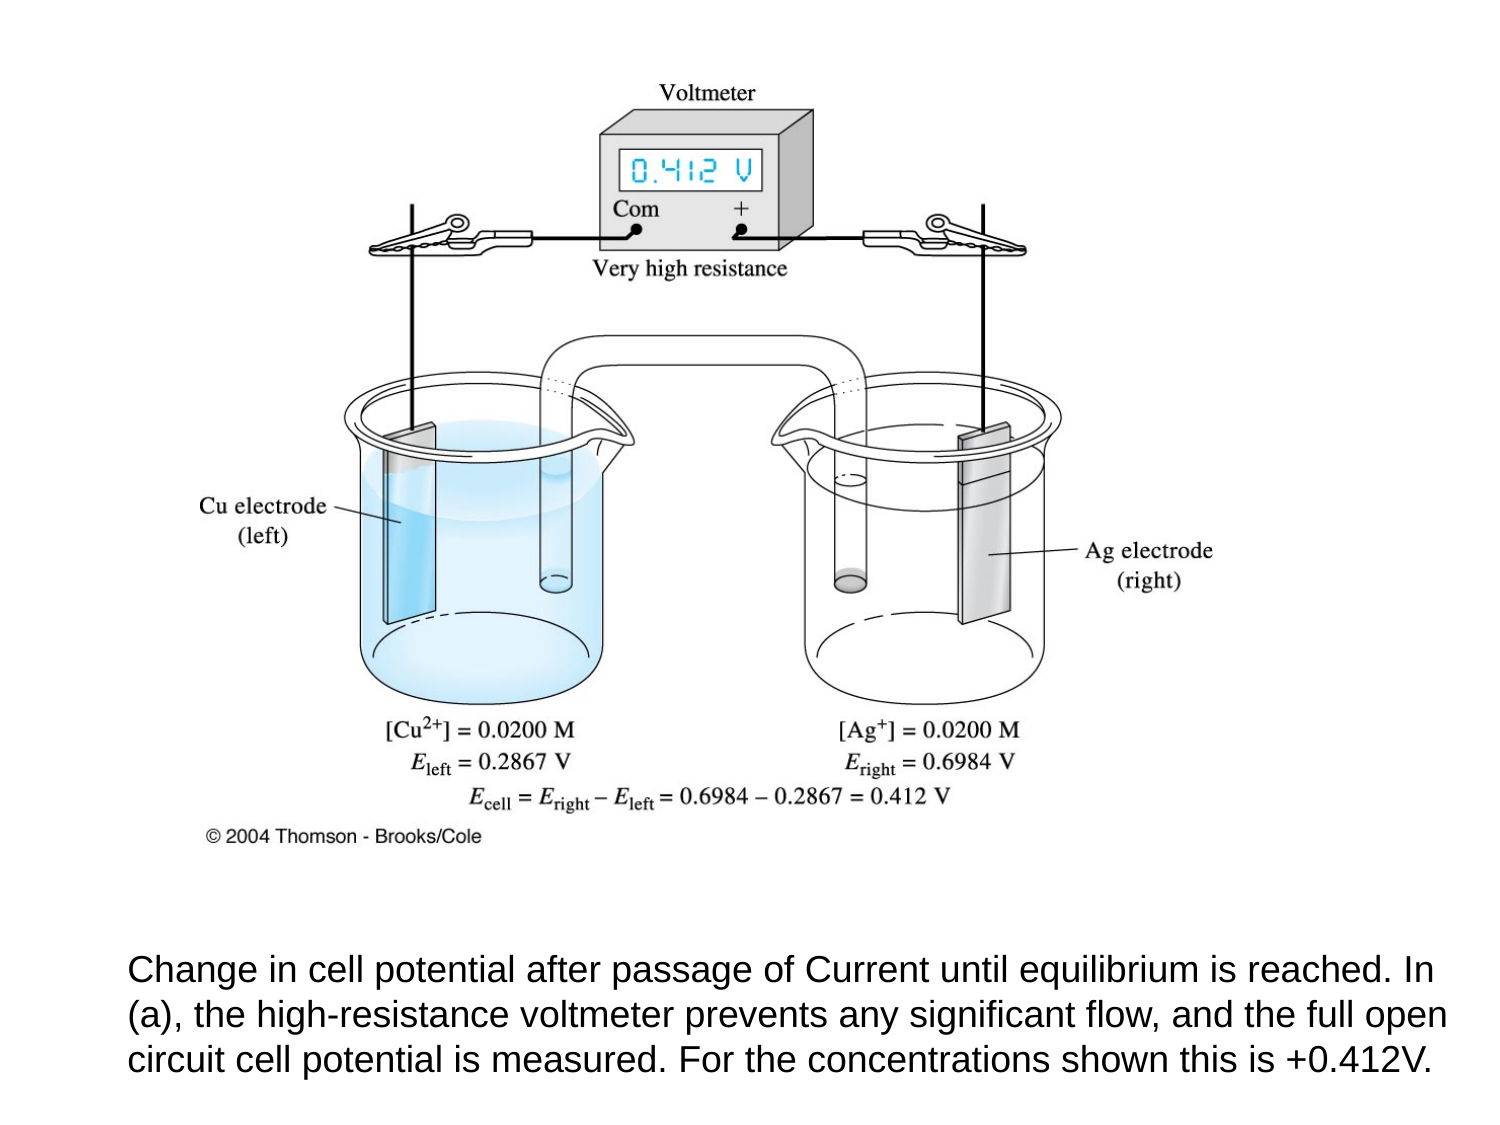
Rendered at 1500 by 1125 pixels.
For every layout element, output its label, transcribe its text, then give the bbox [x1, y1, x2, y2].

text_box Change in cell potential after passage of Current until equilibrium is reached. In (a), the high-resistance voltmeter prevents any significant flow, and the full open circuit cell potential is measured. For the concentrations shown this is +0.412V. [112, 937, 1475, 1088]
text_box [200, 84, 1213, 850]
